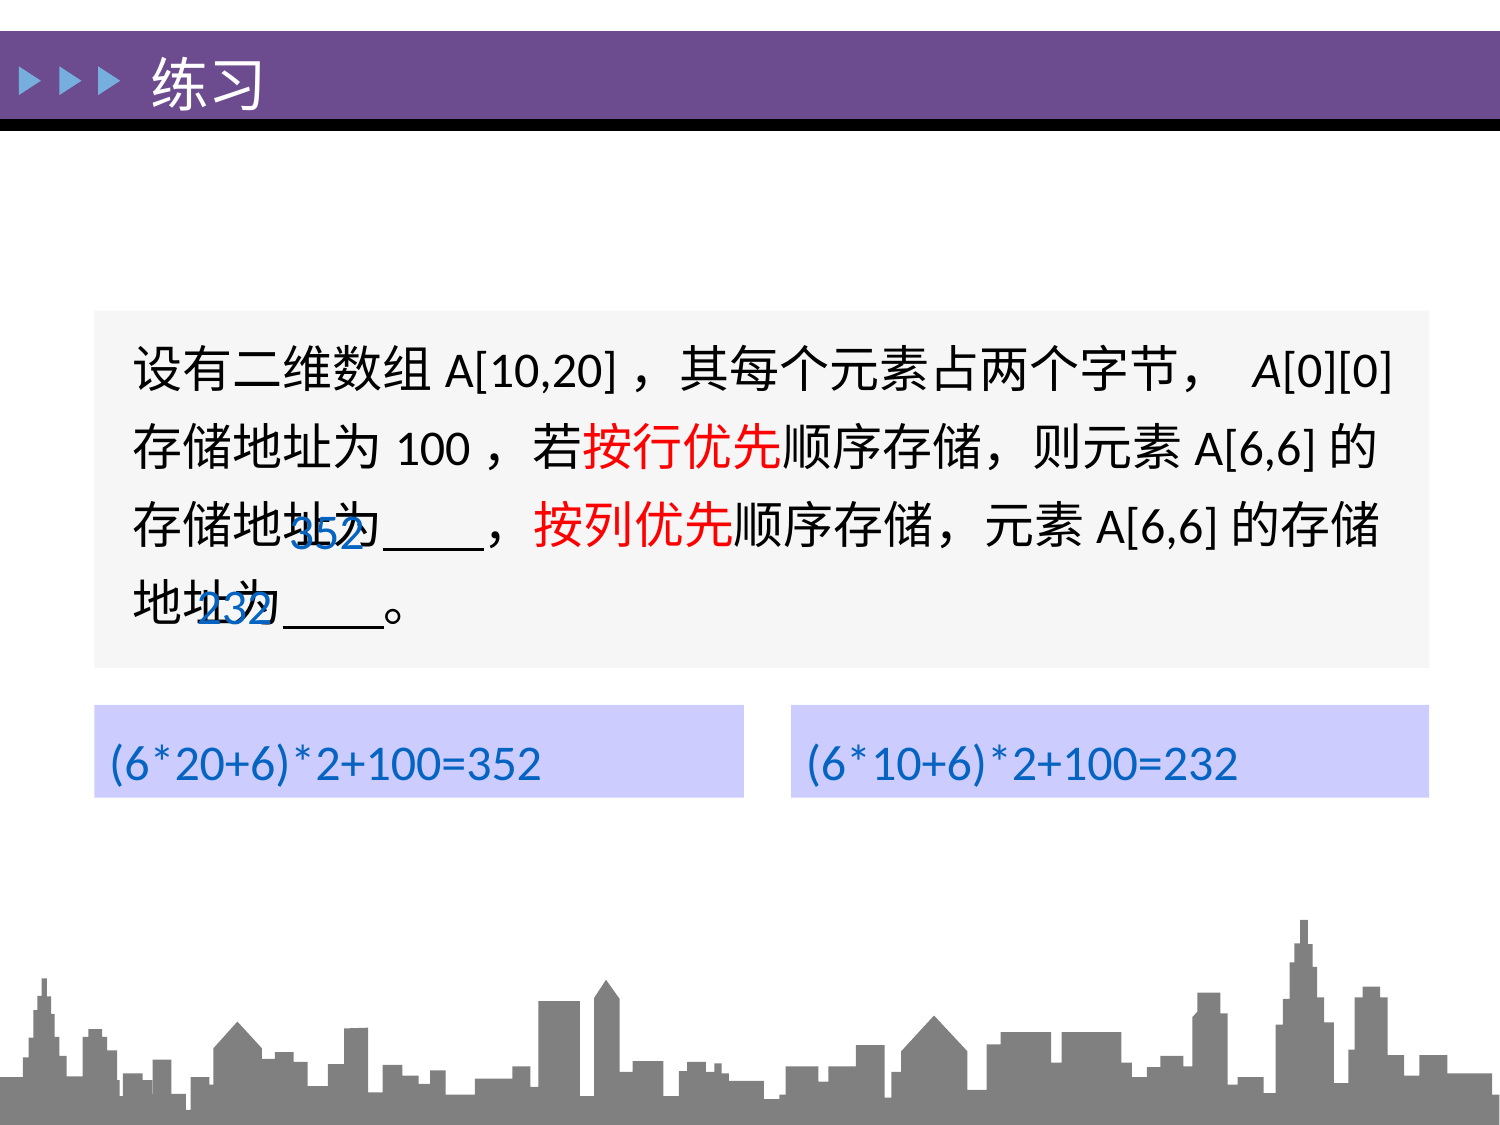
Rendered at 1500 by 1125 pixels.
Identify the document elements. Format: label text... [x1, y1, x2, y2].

text_box 设有二维数组A[10,20]，其每个元素占两个字节， A[0][0]存储地址为100，若按行优先顺序存储，则元素A[6,6]的存储地址为 ，按列优先顺序存储，元素A[6,6]的存储地址为 。 [117, 312, 1430, 639]
text_box 练习 [135, 26, 520, 140]
text_box 232 [181, 548, 289, 642]
text_box (6*20+6)*2+100=352 [94, 704, 744, 798]
text_box 352 [274, 474, 381, 568]
text_box (6*10+6)*2+100=232 [791, 704, 1430, 798]
text_box [0, 919, 1500, 1125]
text_box [94, 310, 1430, 668]
